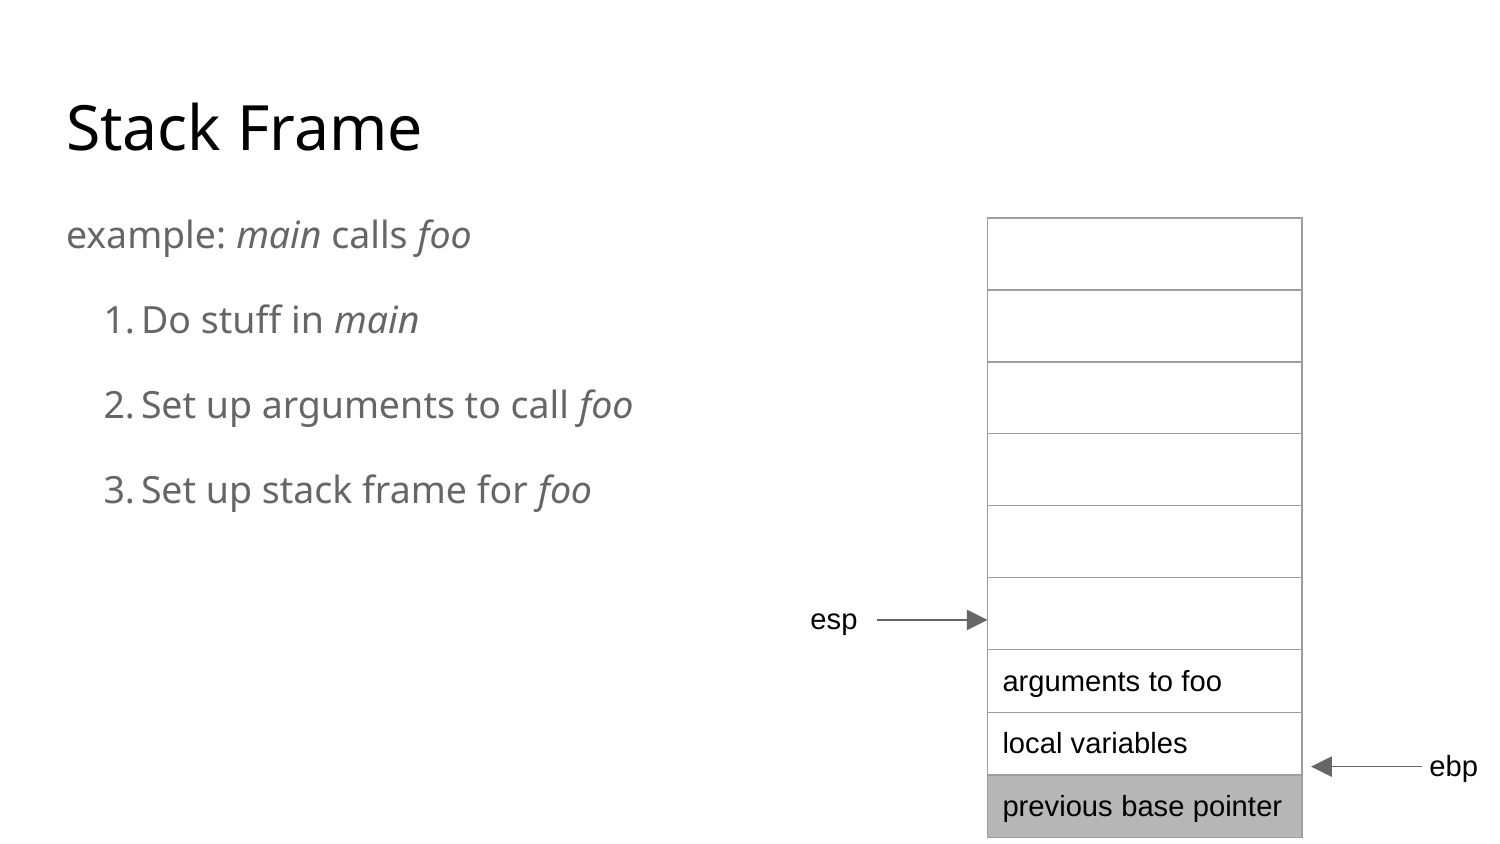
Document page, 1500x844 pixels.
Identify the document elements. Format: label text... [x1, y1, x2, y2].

list example: main calls foo Do stuff in main Set up arguments to call foo Set up stack frame for foo [51, 189, 1449, 750]
table_cell [988, 291, 1301, 361]
table_cell arguments to foo [988, 650, 1301, 712]
table_cell [988, 363, 1301, 433]
table_cell local variables [988, 713, 1301, 774]
table_cell previous base pointer [988, 776, 1301, 837]
text_box ebp [1414, 732, 1500, 802]
text_box esp [795, 585, 966, 655]
table_header [988, 219, 1301, 289]
title Stack Frame [51, 72, 1449, 167]
table_cell [988, 578, 1301, 649]
table_cell [988, 434, 1301, 505]
table_cell [988, 506, 1301, 577]
